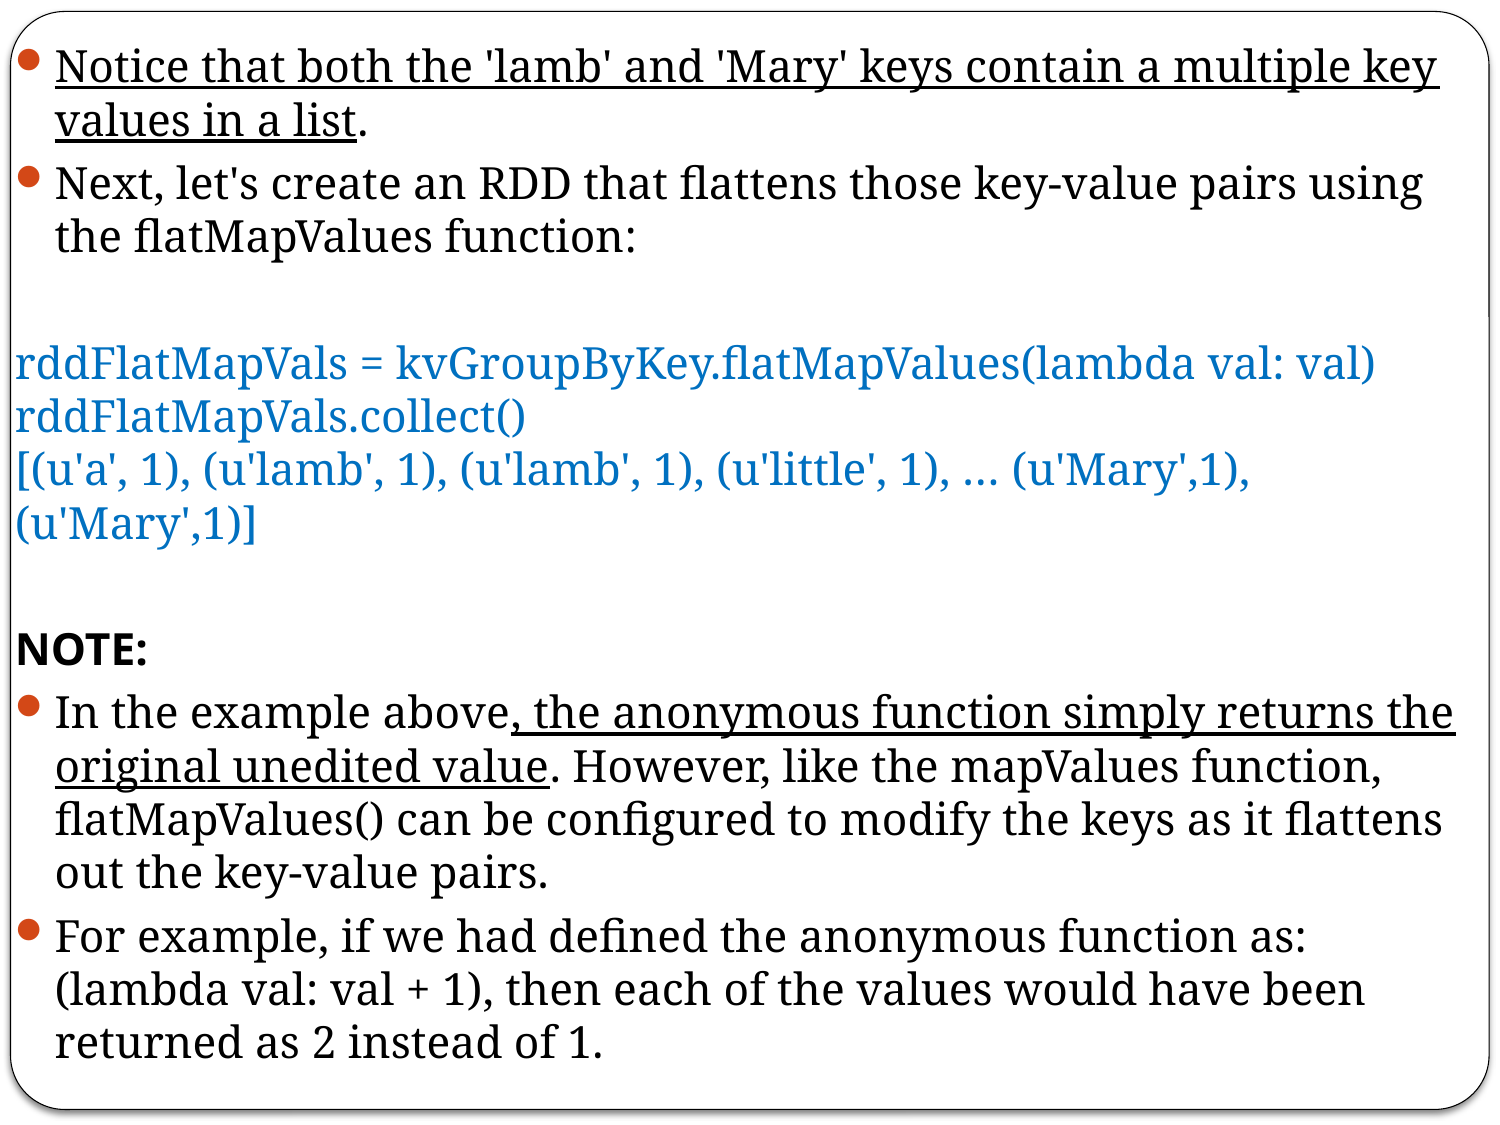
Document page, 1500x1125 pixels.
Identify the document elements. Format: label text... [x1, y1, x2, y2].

list Notice that both the 'lamb' and 'Mary' keys contain a multiple key values in a list. Next, let's create an RDD that flattens those key-value pairs using the flatMapValues function: rddFlatMapVals = kvGroupByKey.flatMapValues(lambda val: val) rddFlatMapVals.collect() [(u'a', 1), (u'lamb', 1), (u'lamb', 1), (u'little', 1), … (u'Mary',1), (u'Mary',1)] NOTE: In the example above, the anonymous function simply returns the original unedited value. However, like the mapValues function, flatMapValues() can be configured to modify the keys as it flattens out the key-value pairs. For example, if we had defined the anonymous function as: (lambda val: val + 1), then each of the values would have been returned as 2 instead of 1. [0, 30, 1483, 1083]
